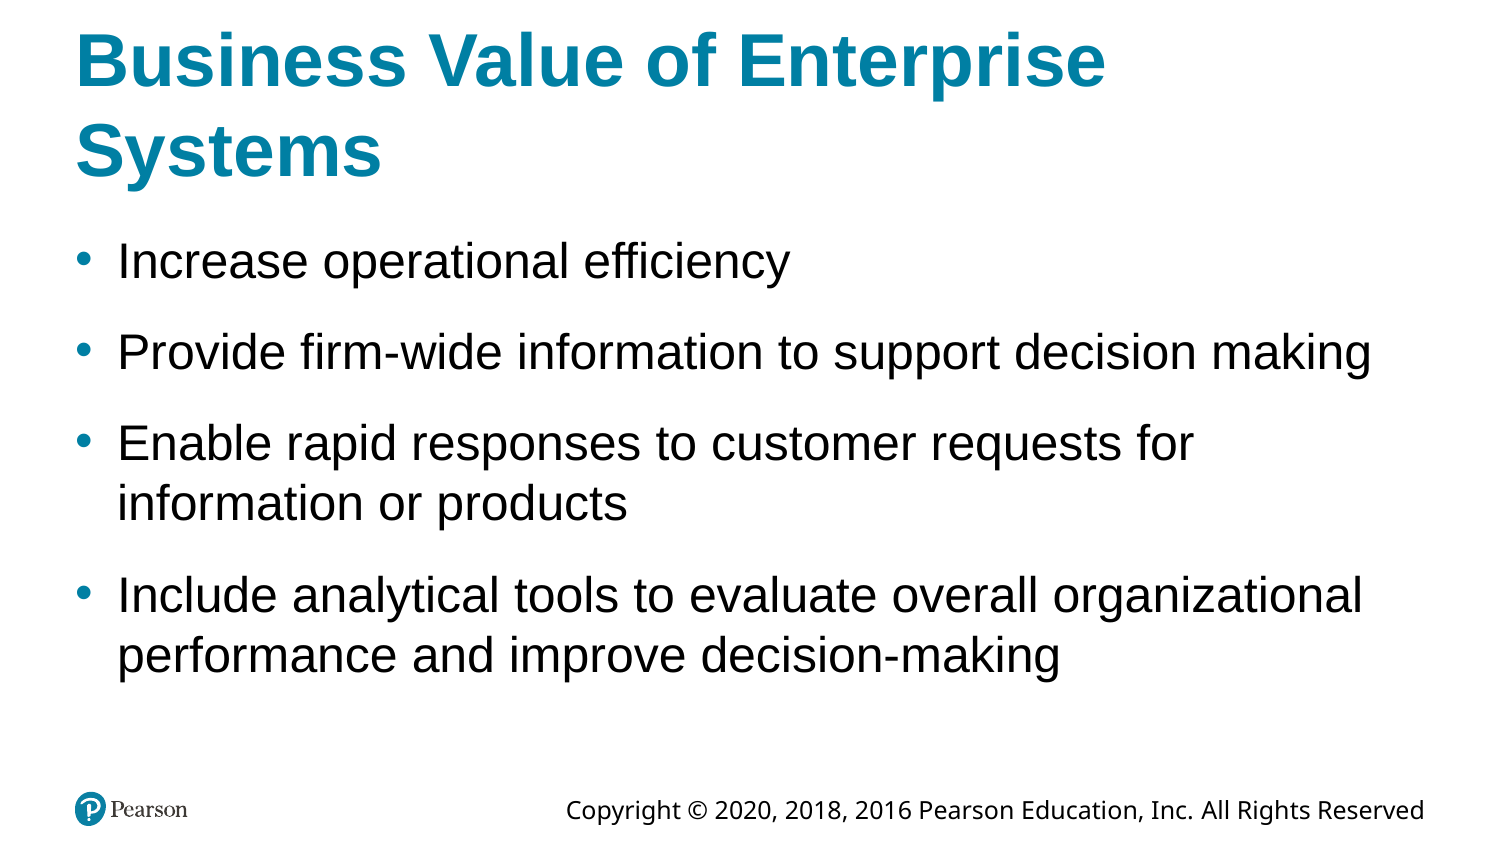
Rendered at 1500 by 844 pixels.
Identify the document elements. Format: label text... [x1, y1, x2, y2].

list Increase operational efficiency Provide firm-wide information to support decision making Enable rapid responses to customer requests for information or products Include analytical tools to evaluate overall organizational performance and improve decision-making [75, 228, 1425, 703]
title Business Value of Enterprise Systems [75, 11, 1425, 192]
